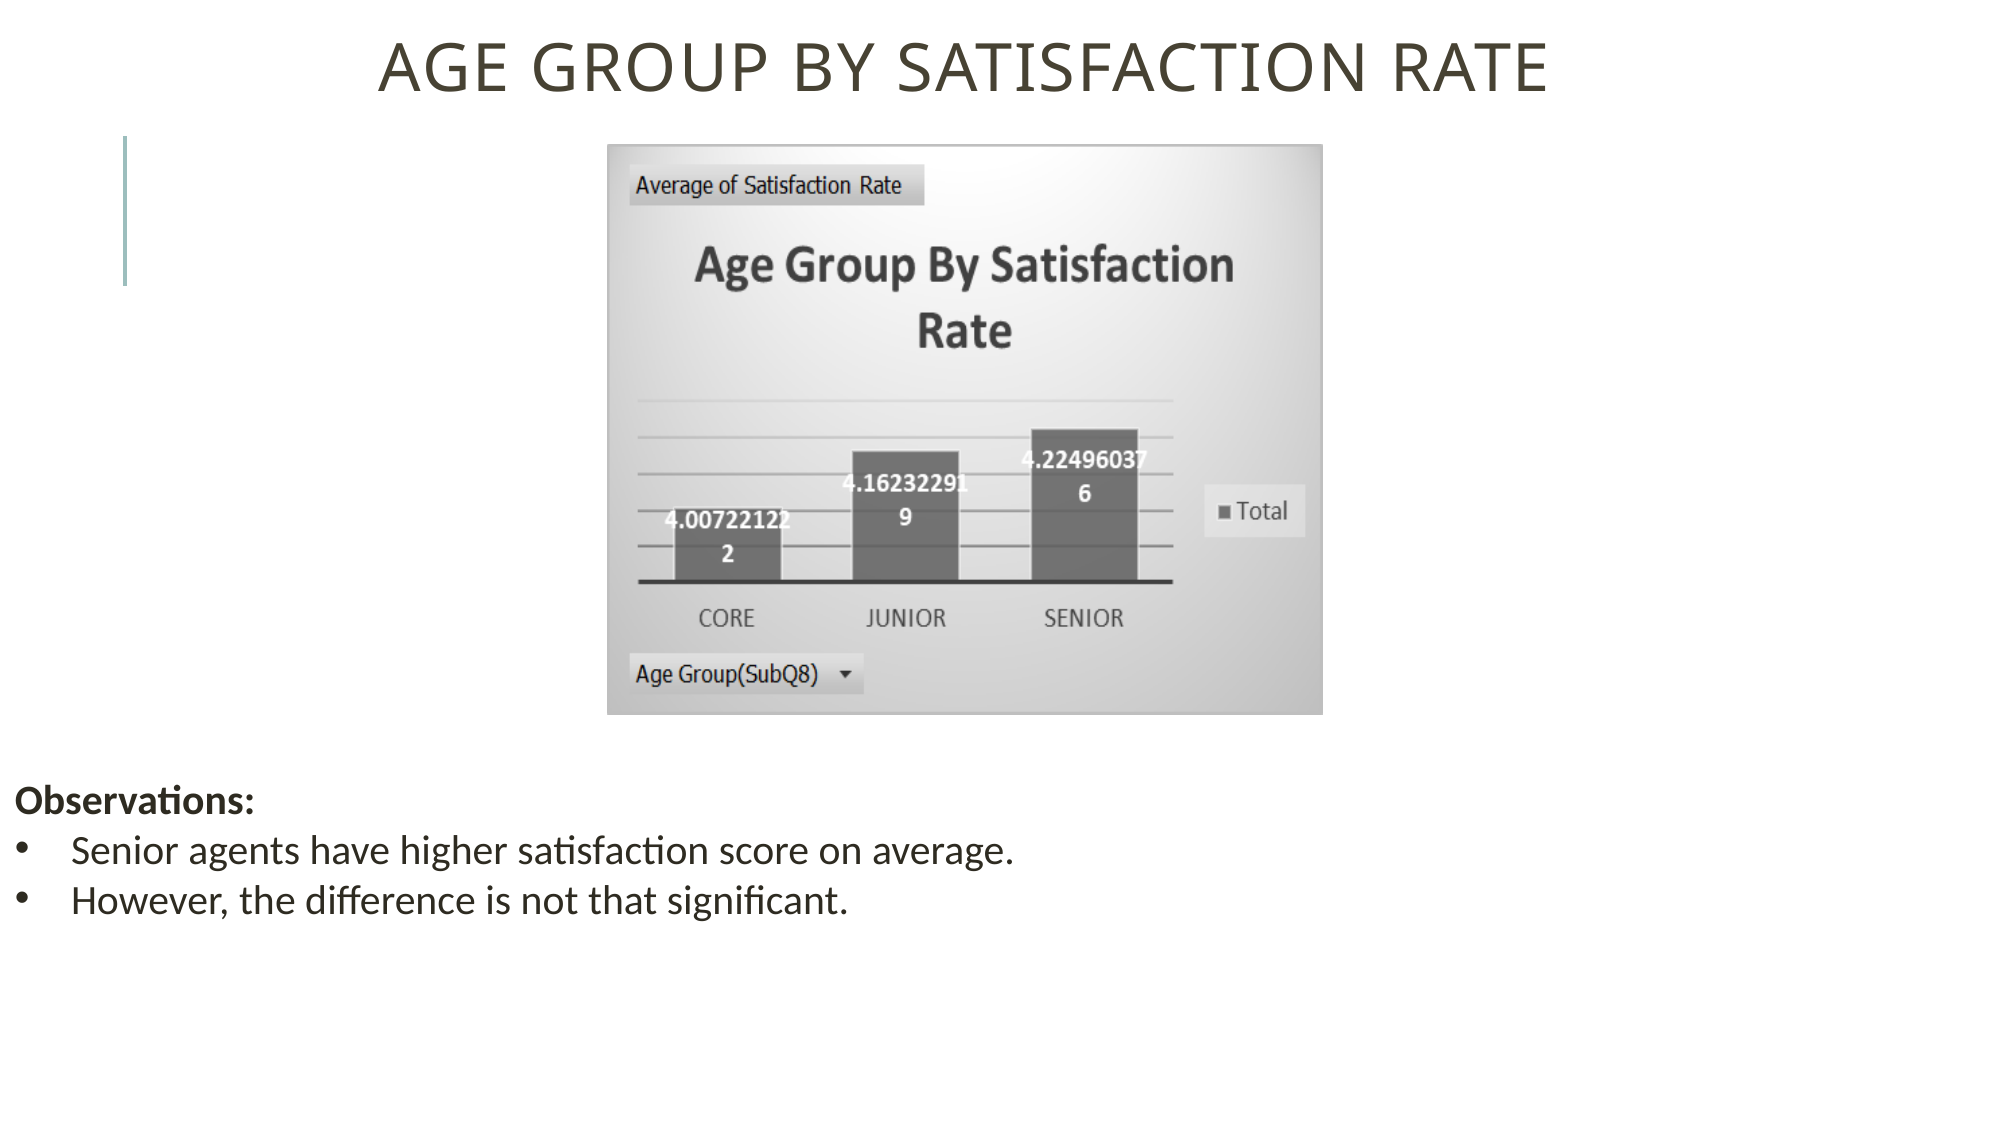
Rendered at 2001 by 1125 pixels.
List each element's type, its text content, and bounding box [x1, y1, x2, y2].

title Age group by satisfaction rate [168, 0, 1763, 145]
text_box Observations: Senior agents have higher satisfaction score on average. However, the difference is not that significant. [0, 765, 2000, 930]
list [607, 144, 1323, 716]
